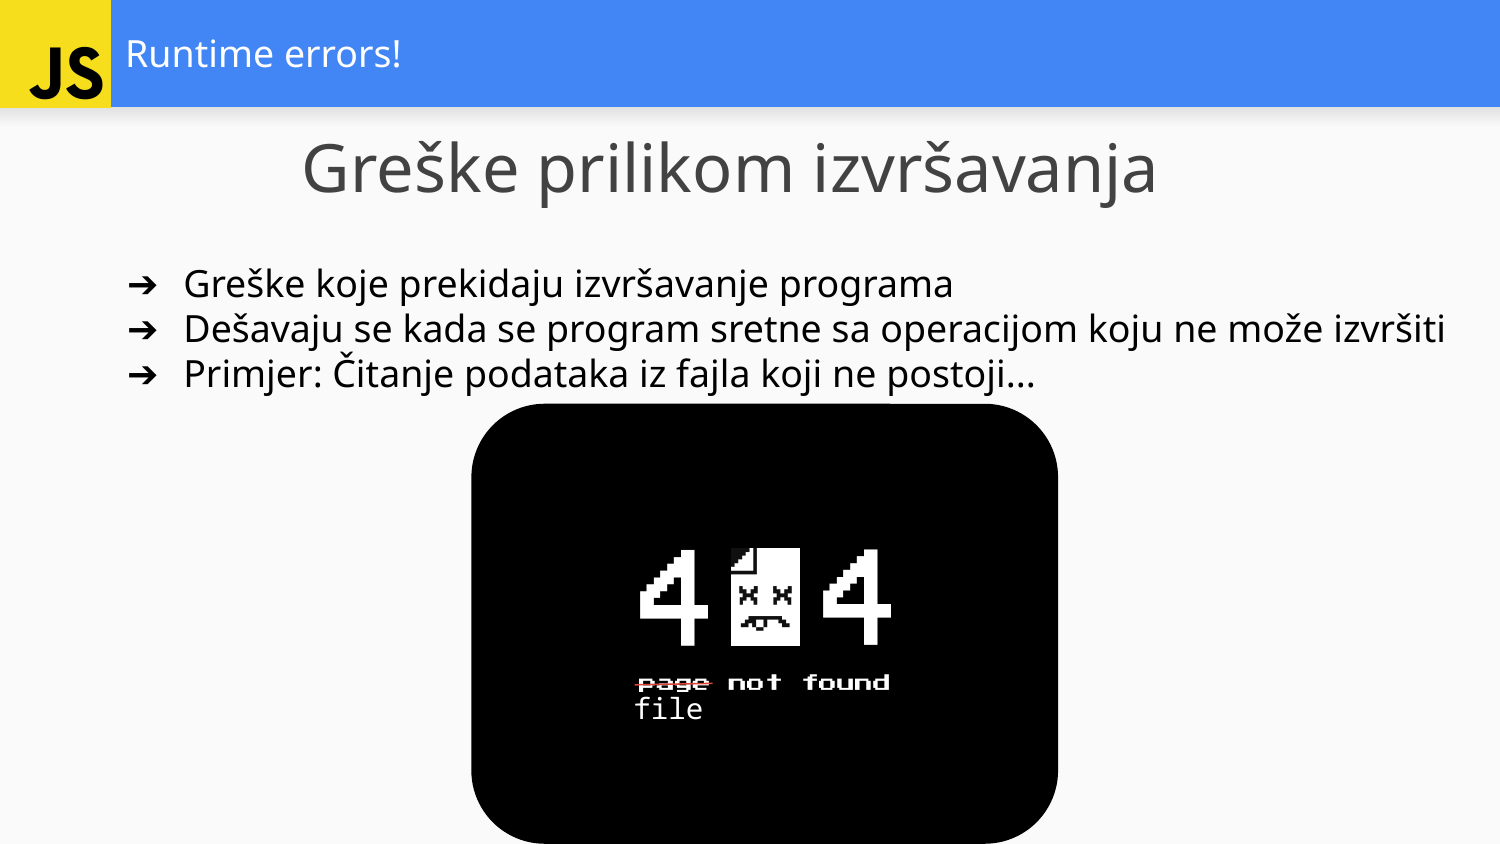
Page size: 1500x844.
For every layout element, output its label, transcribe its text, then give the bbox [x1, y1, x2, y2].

text_box Greške prilikom izvršavanja [274, 110, 1188, 221]
picture [0, 0, 111, 108]
text_box Greške koje prekidaju izvršavanje programa Dešavaju se kada se program sretne sa operacijom koju ne može izvršiti Primjer: Čitanje podataka iz fajla koji ne postoji... [93, 245, 1466, 411]
picture [471, 403, 1059, 844]
title Runtime errors! [114, 2, 1500, 102]
